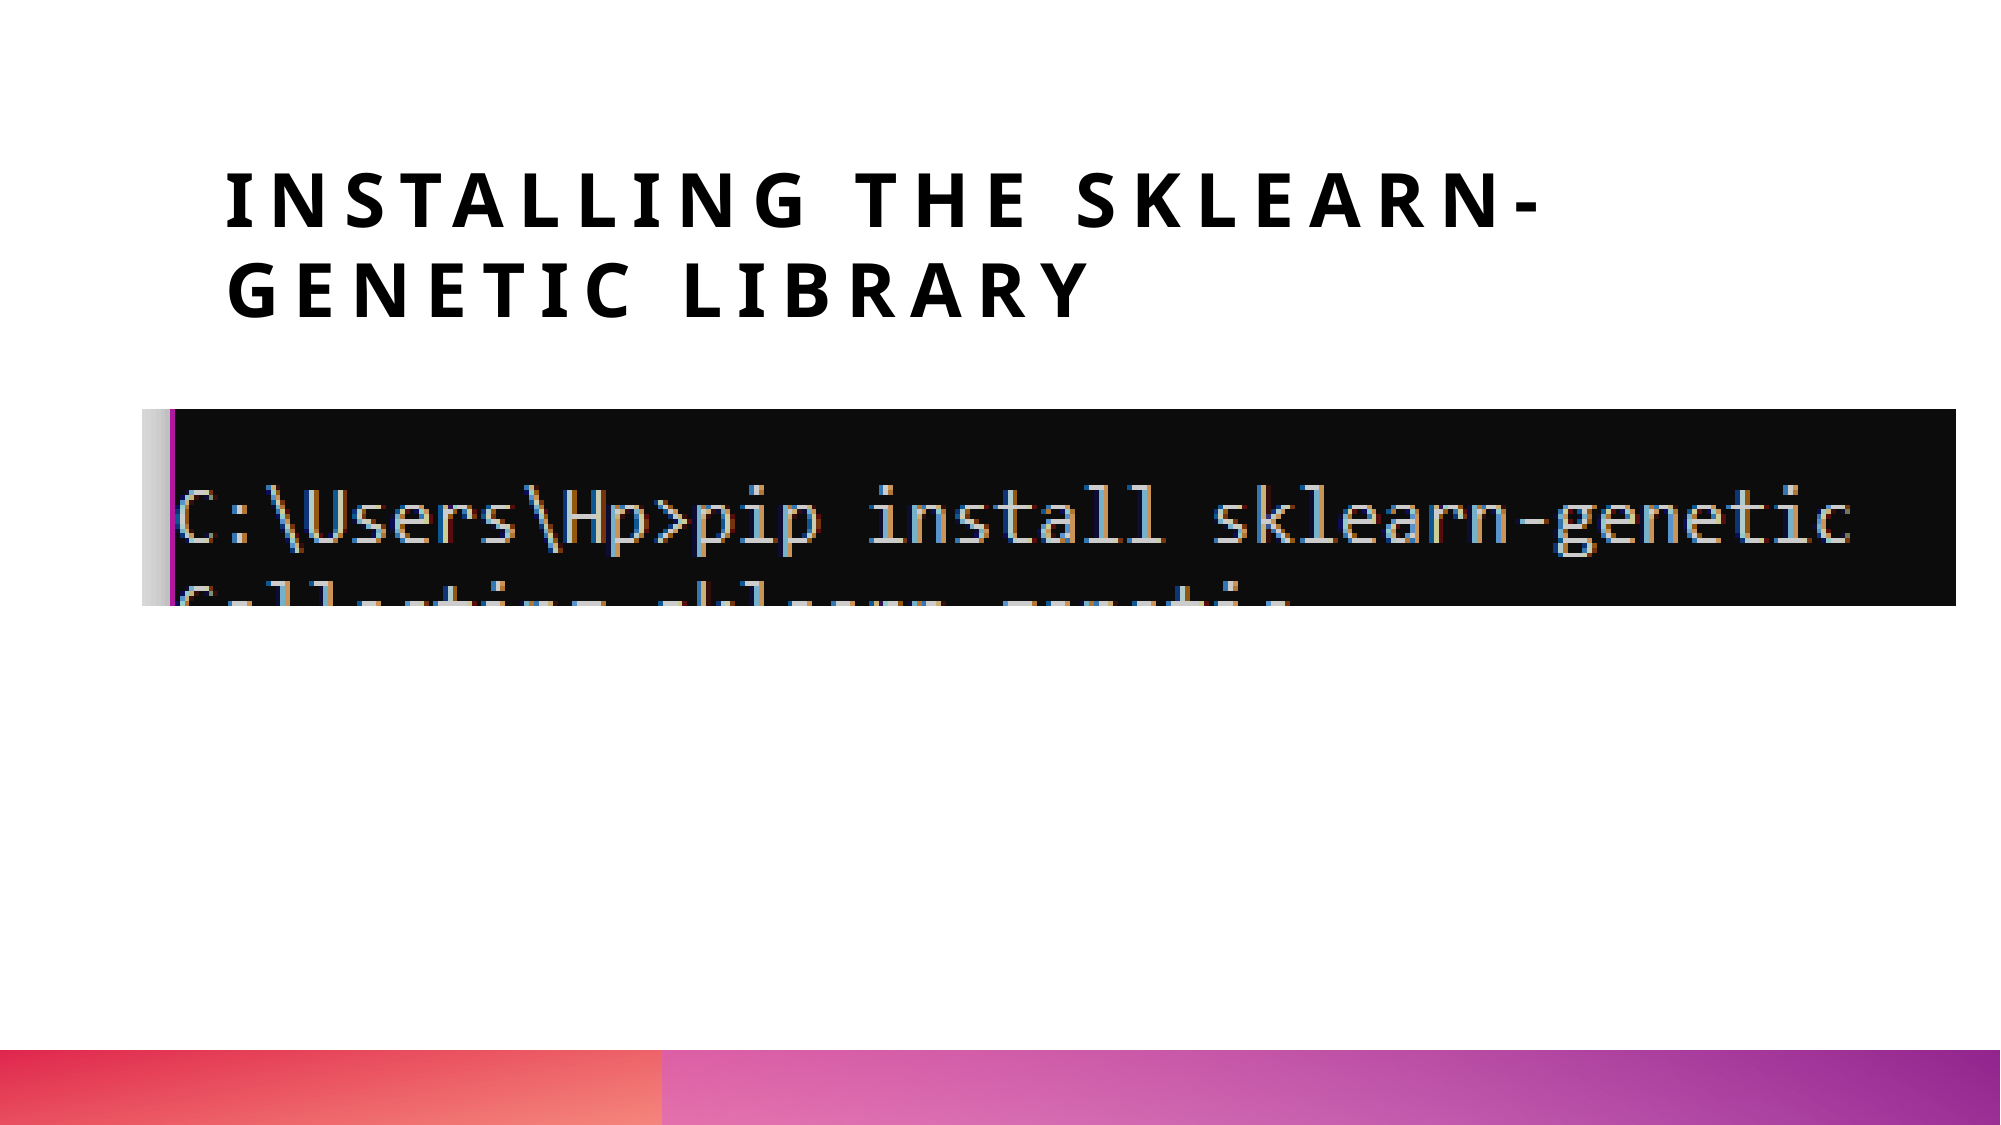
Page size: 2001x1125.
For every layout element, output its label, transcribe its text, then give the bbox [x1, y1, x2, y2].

title Installing the sklearn-genetic library [225, 130, 1905, 333]
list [142, 409, 1956, 606]
